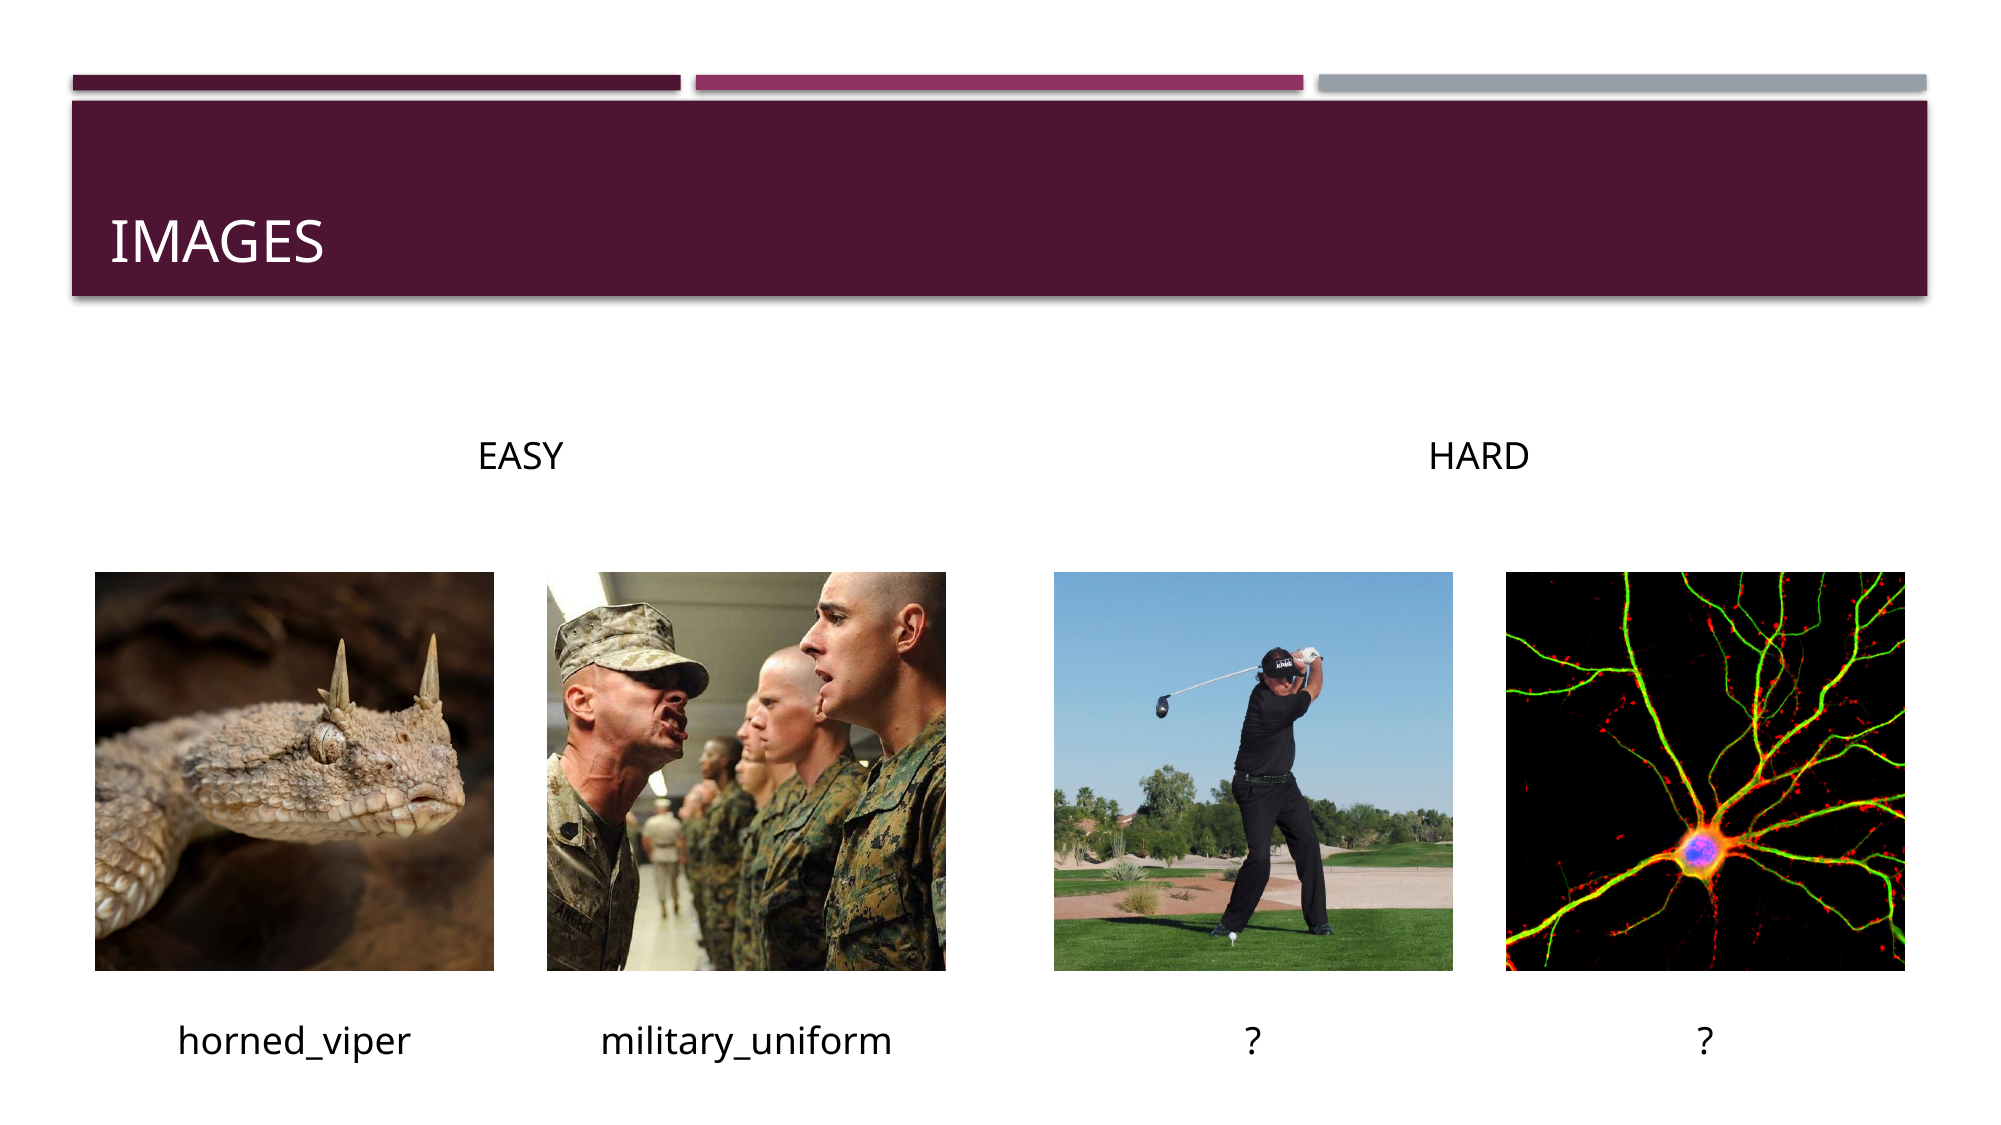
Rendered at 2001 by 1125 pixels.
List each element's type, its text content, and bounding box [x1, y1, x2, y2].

text_box HARD [1054, 424, 1905, 485]
picture [1053, 571, 1453, 971]
title Images [95, 115, 1905, 282]
text_box ? [1506, 1009, 1905, 1069]
text_box ? [1054, 1009, 1453, 1069]
text_box EASY [95, 424, 946, 485]
text_box horned_viper [95, 1009, 494, 1070]
picture [94, 571, 494, 971]
picture [1505, 571, 1906, 971]
picture [547, 571, 947, 971]
text_box military_uniform [547, 1009, 946, 1069]
